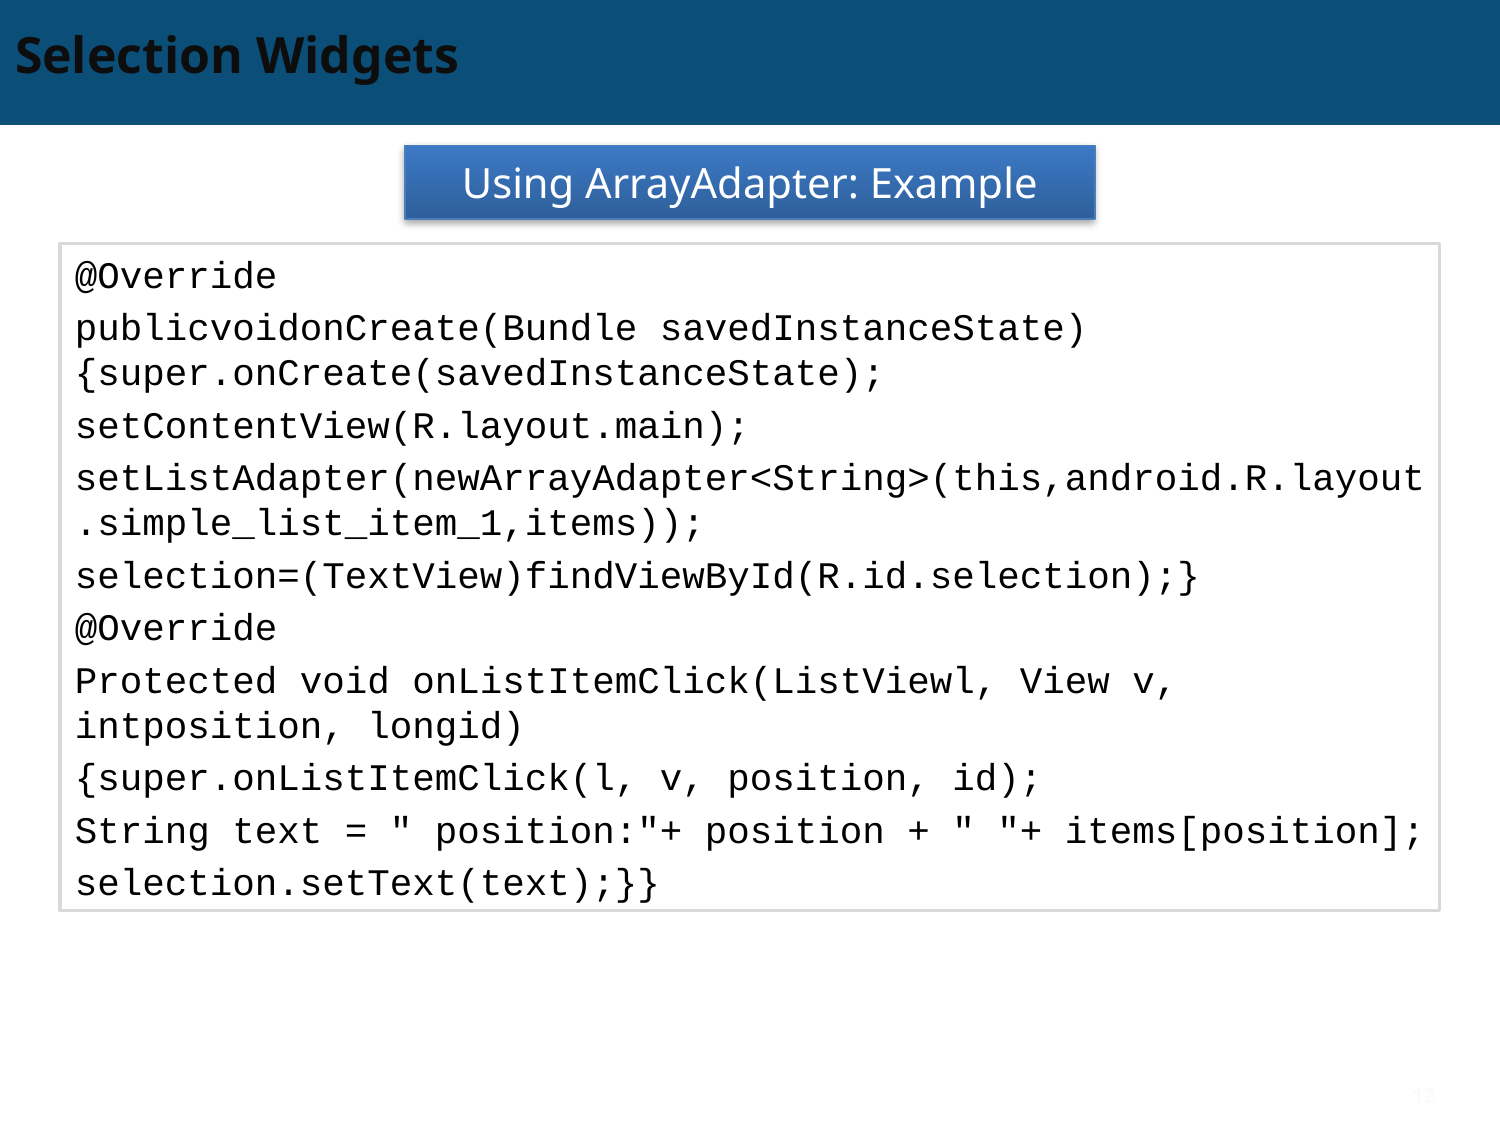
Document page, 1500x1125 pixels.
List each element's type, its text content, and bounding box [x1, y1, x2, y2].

title Selection Widgets [0, 21, 1351, 86]
text_box Using ArrayAdapter: Example [404, 145, 1096, 220]
text_box @Override publicvoidonCreate(Bundle savedInstanceState) {super.onCreate(savedInstanceState); setContentView(R.layout.main); setListAdapter(newArrayAdapter<String>(this,android.R.layout.simple_list_item_1,items)); selection=(TextView)findViewById(R.id.selection);} @Override Protected void onListItemClick(ListViewl, View v, intposition, longid) {super.onListItemClick(l, v, position, id); String text = " position:"+ position + " "+ items[position]; selection.setText(text);}} [59, 243, 1440, 911]
